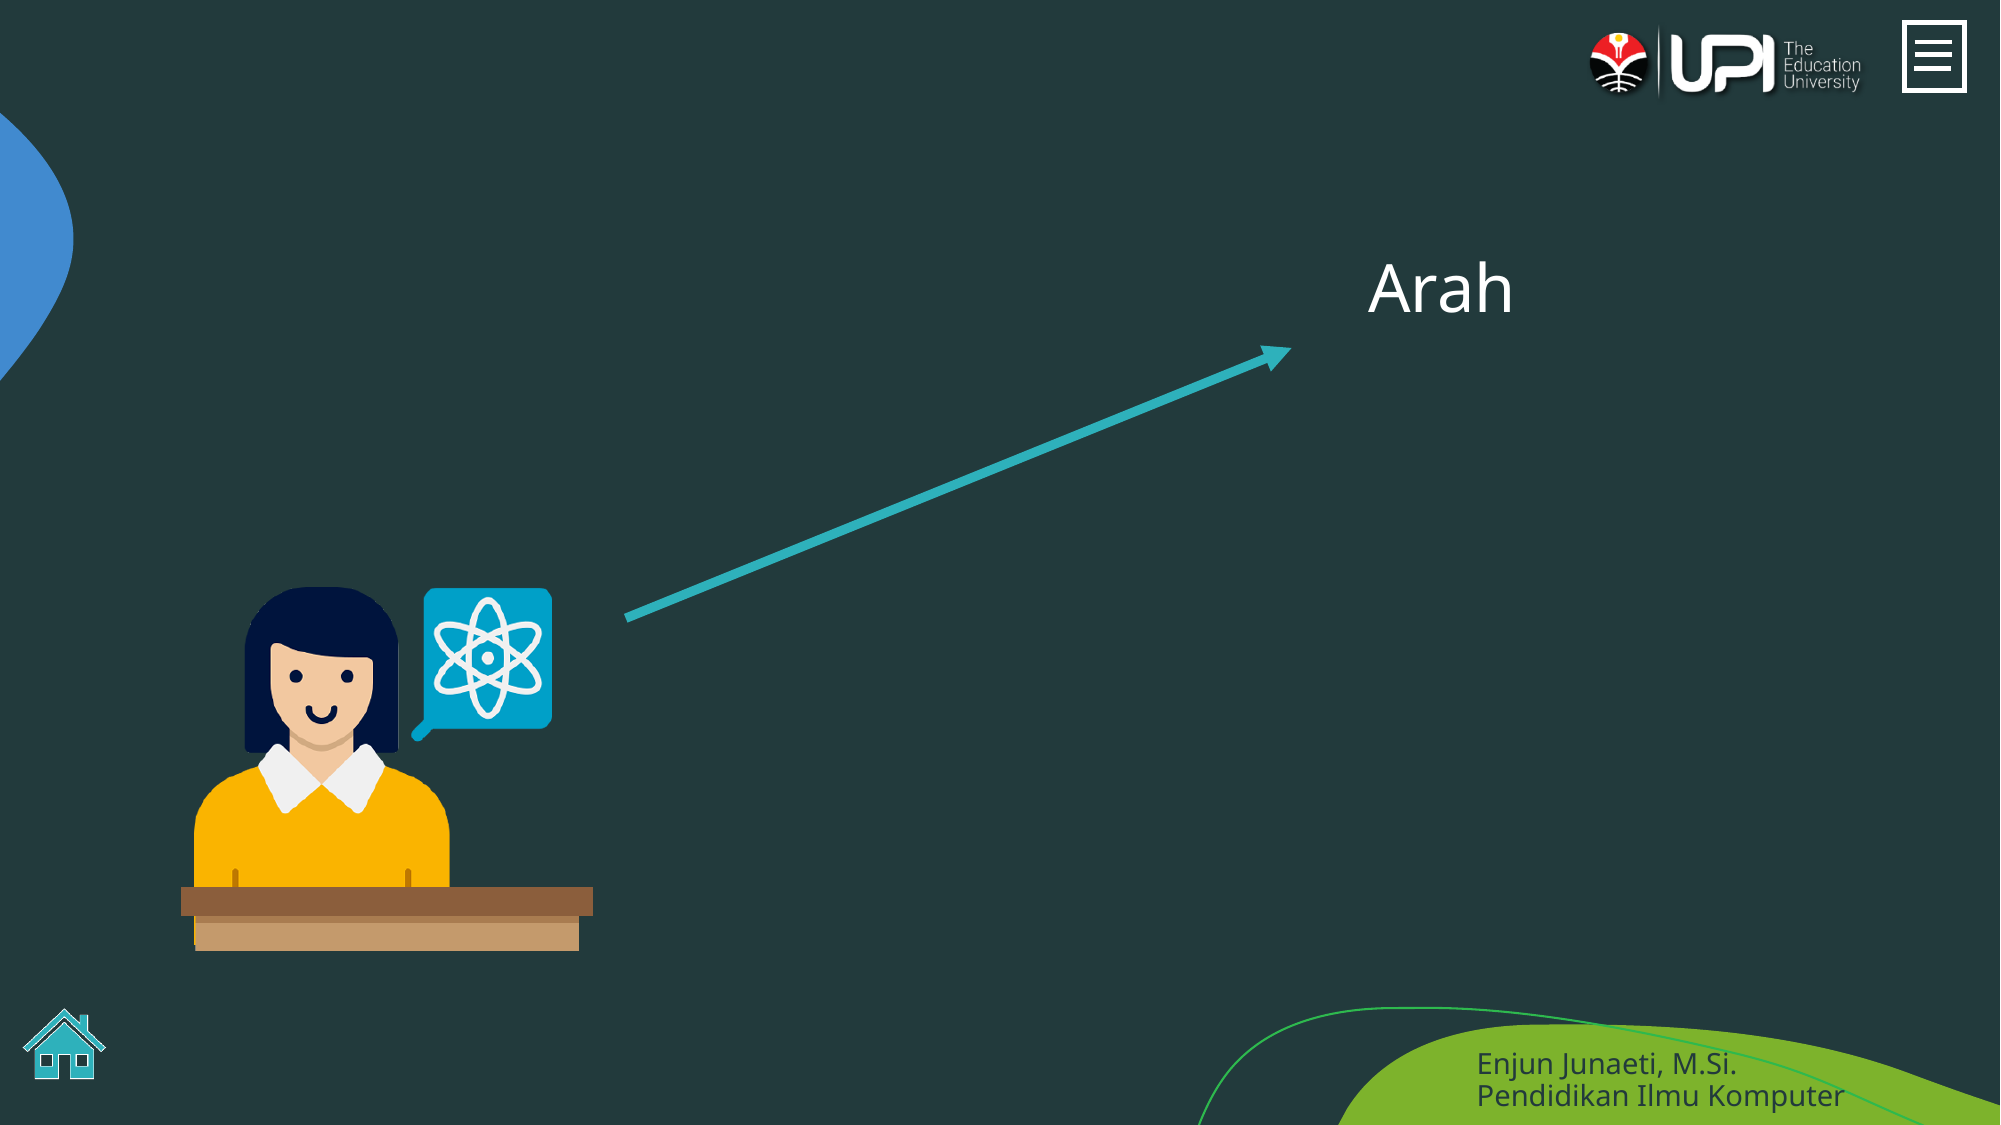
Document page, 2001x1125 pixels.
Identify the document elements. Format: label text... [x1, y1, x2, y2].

picture [17, 997, 111, 1090]
picture [172, 526, 626, 980]
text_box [625, 347, 1292, 619]
text_box Arah [1353, 238, 1642, 334]
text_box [1904, 22, 1965, 91]
text_box Enjun Junaeti, M.Si. Pendidikan Ilmu Komputer [1461, 1027, 2000, 1120]
picture [1587, 9, 1874, 105]
